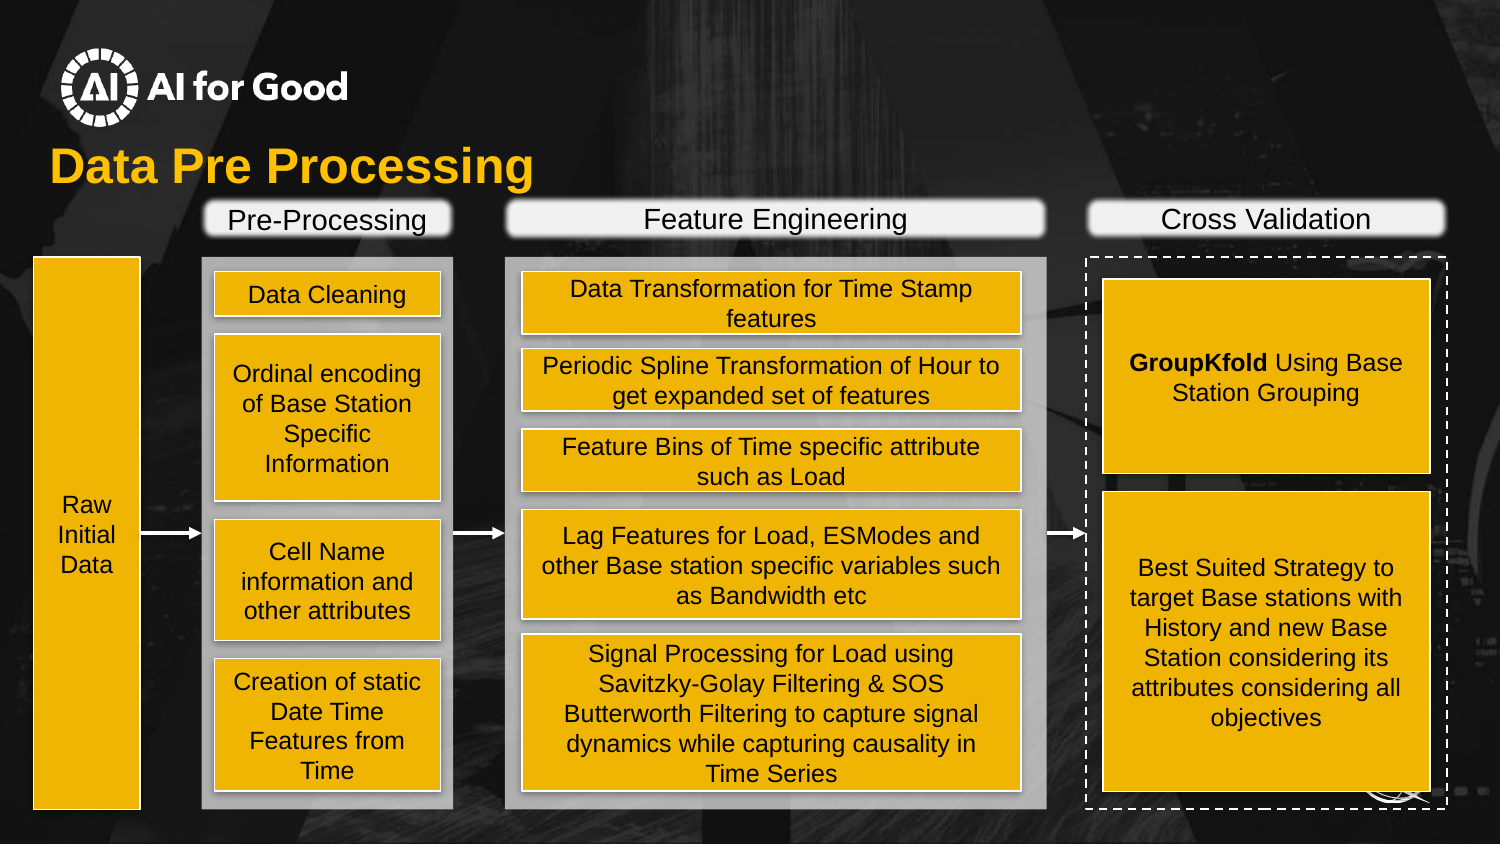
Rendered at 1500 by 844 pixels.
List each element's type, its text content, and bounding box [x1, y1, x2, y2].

picture [0, 0, 1500, 844]
text_box Cell Name information and other attributes [211, 516, 443, 644]
text_box Cross Validation [1092, 204, 1441, 232]
text_box Signal Processing for Load using Savitzky-Golay Filtering & SOS Butterworth Filtering to capture signal dynamics while capturing causality in Time Series [519, 631, 1024, 794]
text_box Periodic Spline Transformation of Hour to get expanded set of features [519, 345, 1024, 414]
text_box Creation of static Date Time Features from Time [211, 655, 443, 794]
text_box Ordinal encoding of Base Station Specific Information [211, 331, 443, 504]
text_box [1085, 256, 1448, 810]
text_box [200, 255, 455, 812]
text_box Data Cleaning [211, 268, 443, 319]
text_box Lag Features for Load, ESModes and other Base station specific variables such as Bandwidth etc [519, 506, 1024, 622]
text_box Raw Initial Data [30, 254, 143, 813]
text_box [503, 255, 1049, 812]
text_box Data Transformation for Time Stamp features [519, 268, 1024, 337]
text_box Pre-Processing [208, 204, 447, 232]
text_box Feature Bins of Time specific attribute such as Load [519, 426, 1024, 494]
text_box GroupKfold Using Base Station Grouping [1100, 276, 1433, 476]
text_box Best Suited Strategy to target Base stations with History and new Base Station considering its attributes considering all objectives [1100, 488, 1433, 794]
title Data Pre Processing [49, 133, 1448, 275]
text_box Feature Engineering [510, 203, 1041, 233]
